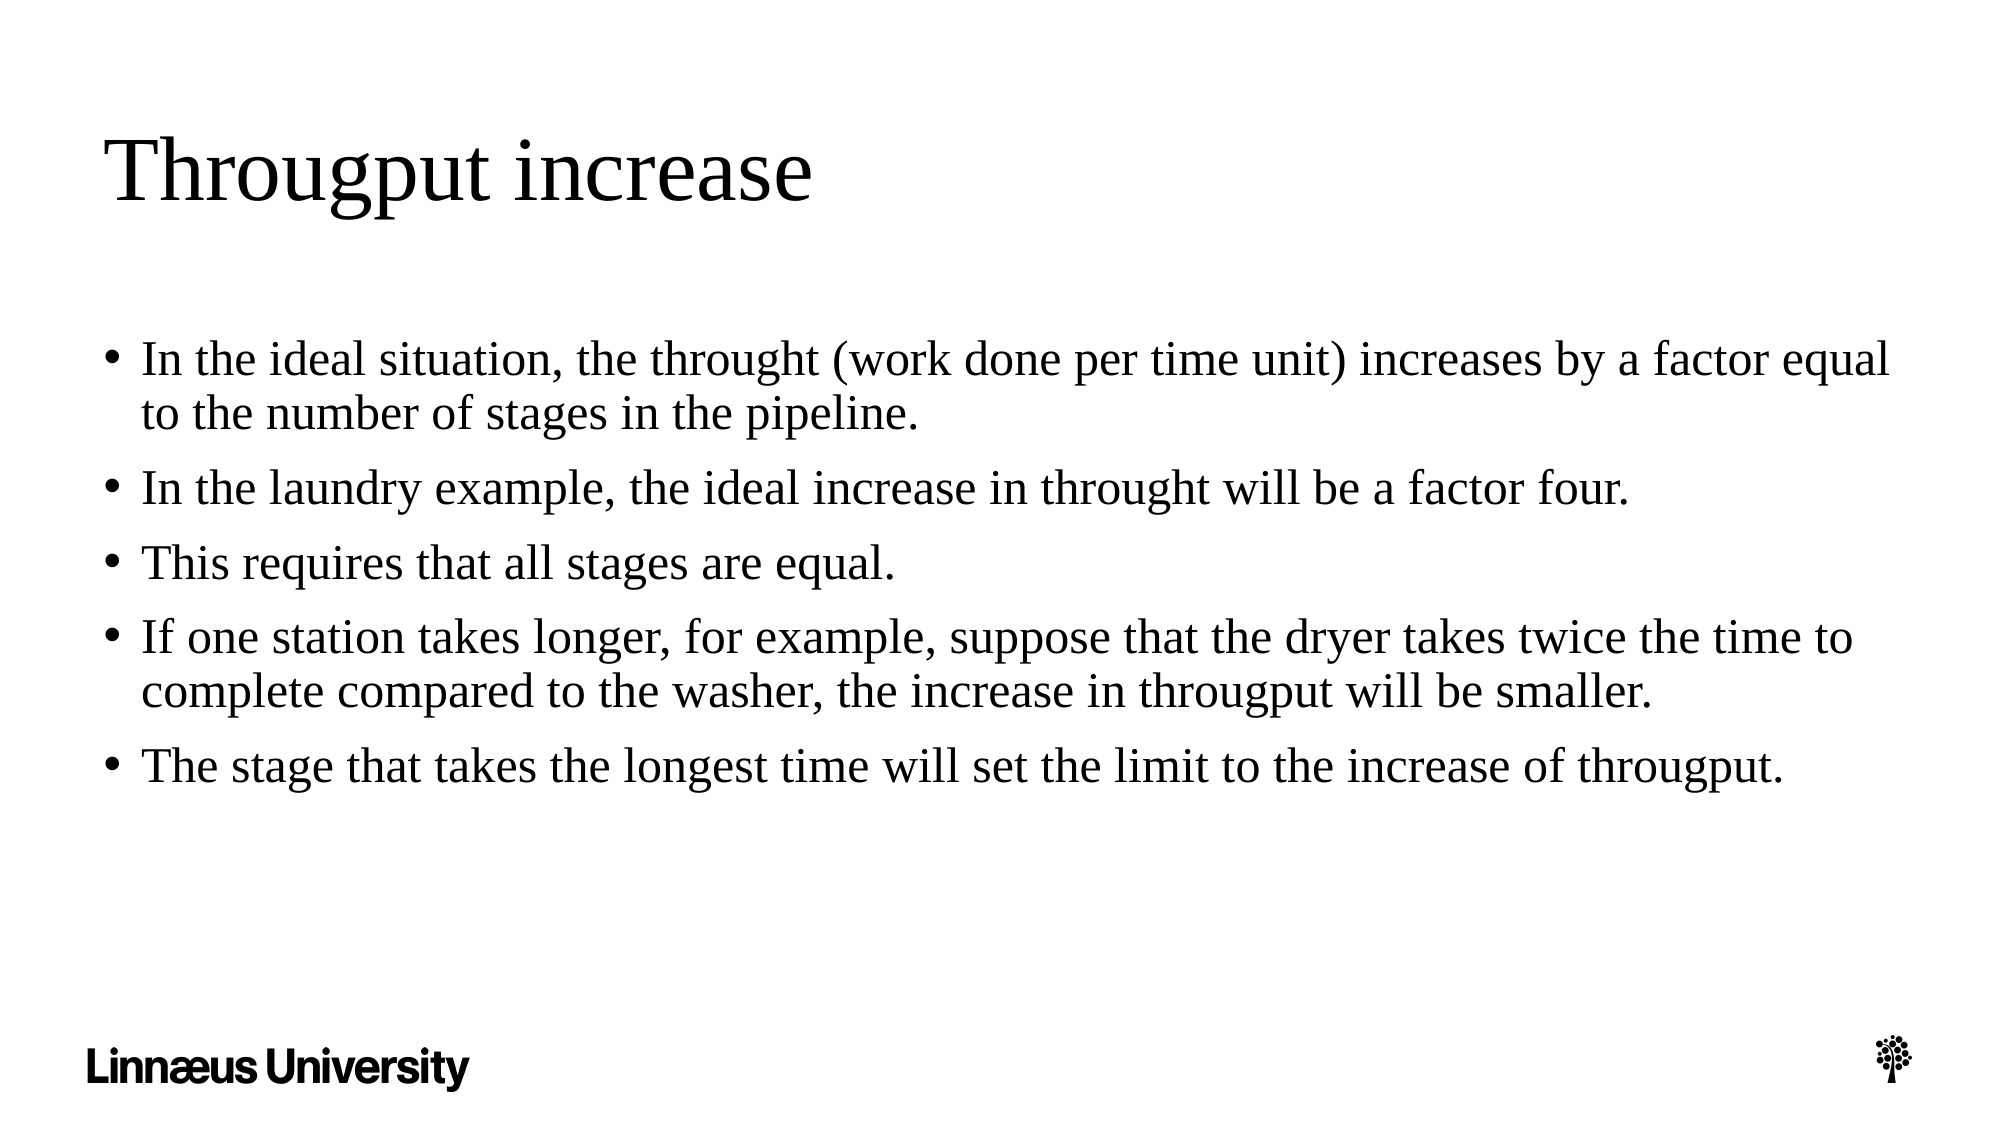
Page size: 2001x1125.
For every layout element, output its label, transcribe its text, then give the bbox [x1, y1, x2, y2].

title Througput increase [88, 59, 1912, 284]
picture [85, 1047, 472, 1092]
picture [1876, 1035, 1912, 1083]
list In the ideal situation, the throught (work done per time unit) increases by a factor equal to the number of stages in the pipeline. In the laundry example, the ideal increase in throught will be a factor four. This requires that all stages are equal. If one station takes longer, for example, suppose that the dryer takes twice the time to complete compared to the washer, the increase in througput will be smaller. The stage that takes the longest time will set the limit to the increase of througput. [88, 324, 1912, 945]
